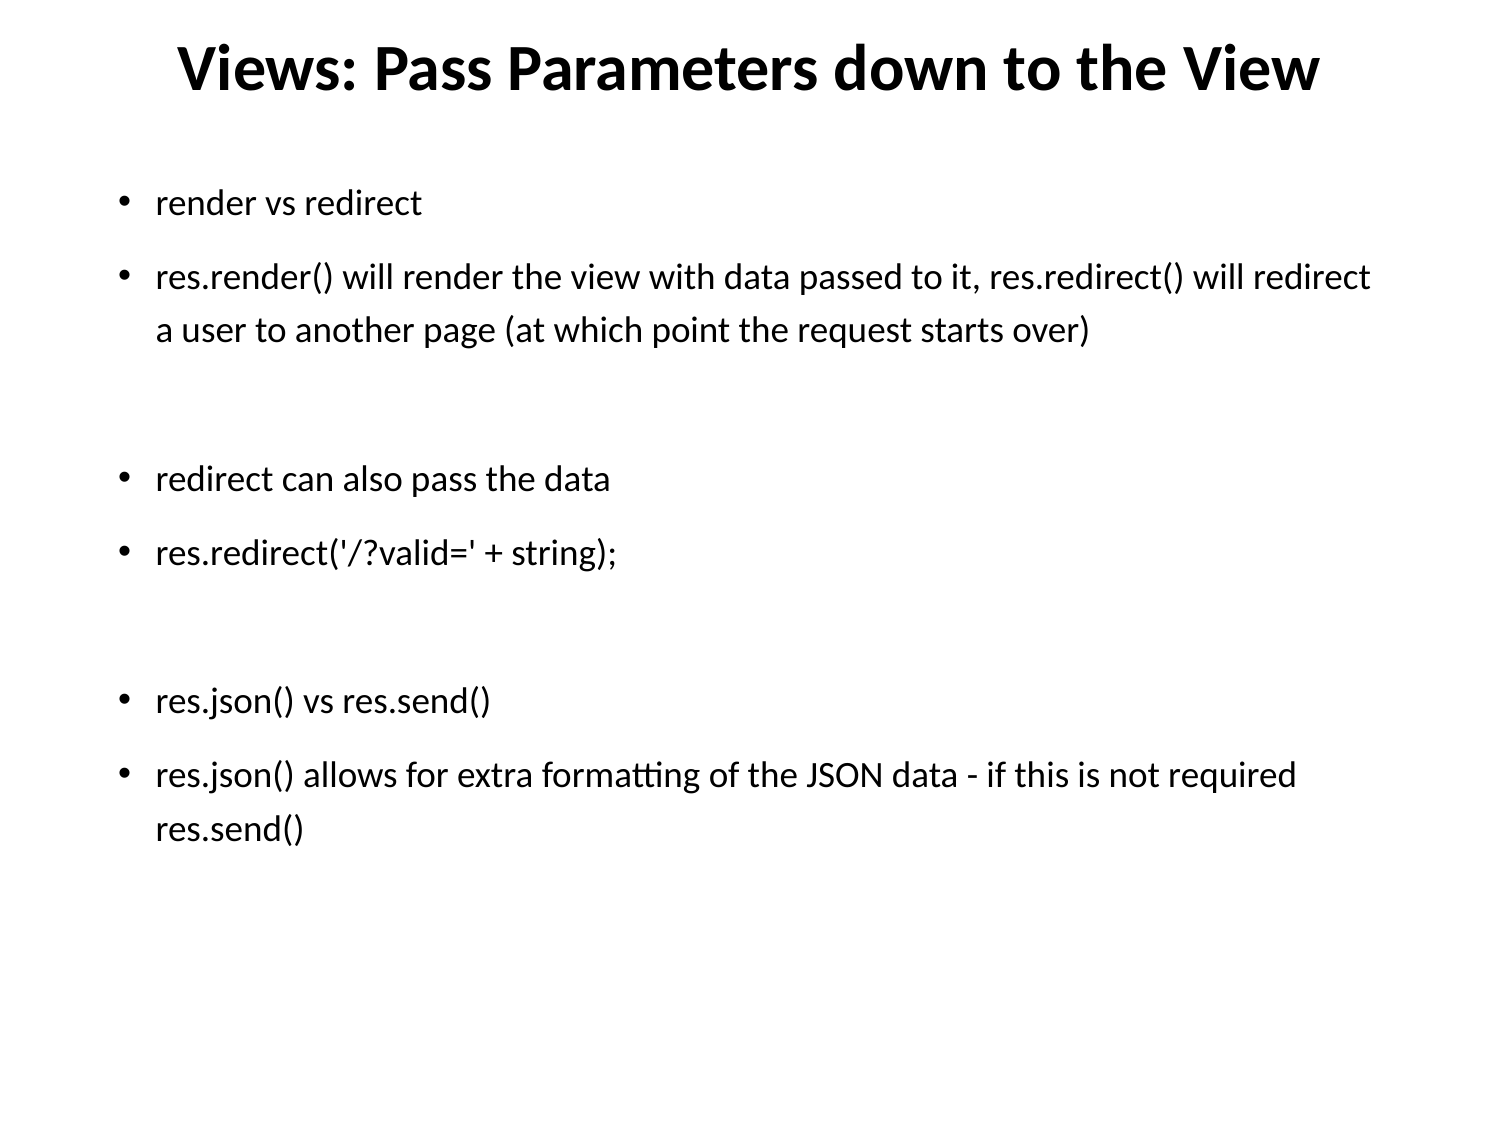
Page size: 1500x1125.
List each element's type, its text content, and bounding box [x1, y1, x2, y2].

list render vs redirect res.render() will render the view with data passed to it, res.redirect() will redirect a user to another page (at which point the request starts over) redirect can also pass the data res.redirect('/?valid=' + string); res.json() vs res.send() res.json() allows for extra formatting of the JSON data - if this is not required res.send() [103, 162, 1397, 1082]
title Views: Pass Parameters down to the View [103, 25, 1397, 112]
